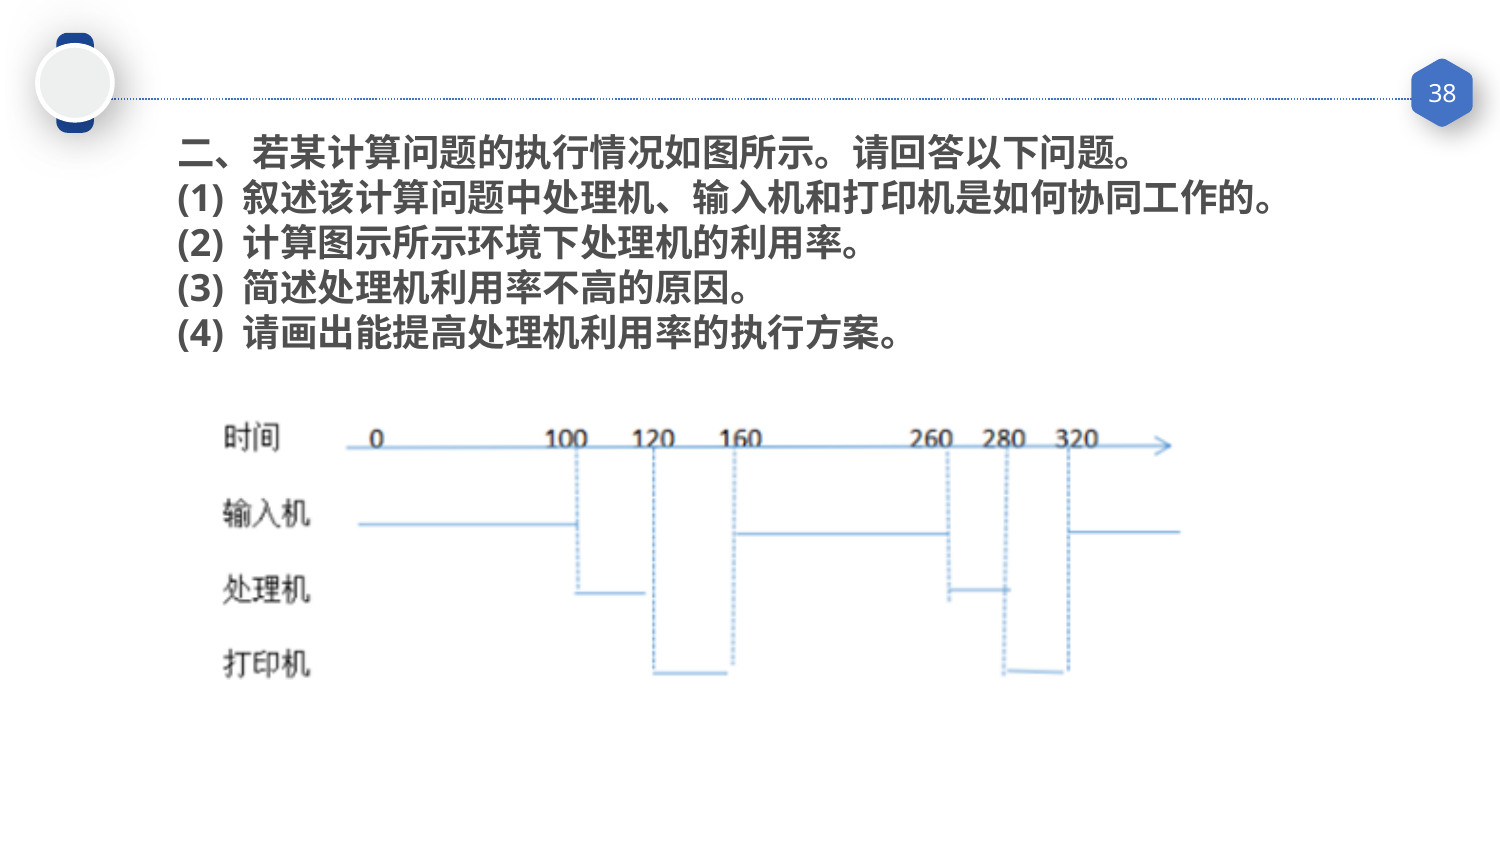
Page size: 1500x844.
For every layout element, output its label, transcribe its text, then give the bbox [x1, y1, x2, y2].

text_box 二、若某计算问题的执行情况如图所示。请回答以下问题。 (1) 叙述该计算问题中处理机、输入机和打印机是如何协同工作的。 (2) 计算图示所示环境下处理机的利用率。 (3) 简述处理机利用率不高的原因。 (4) 请画出能提高处理机利用率的执行方案。 [162, 121, 1388, 362]
picture [212, 396, 1188, 760]
